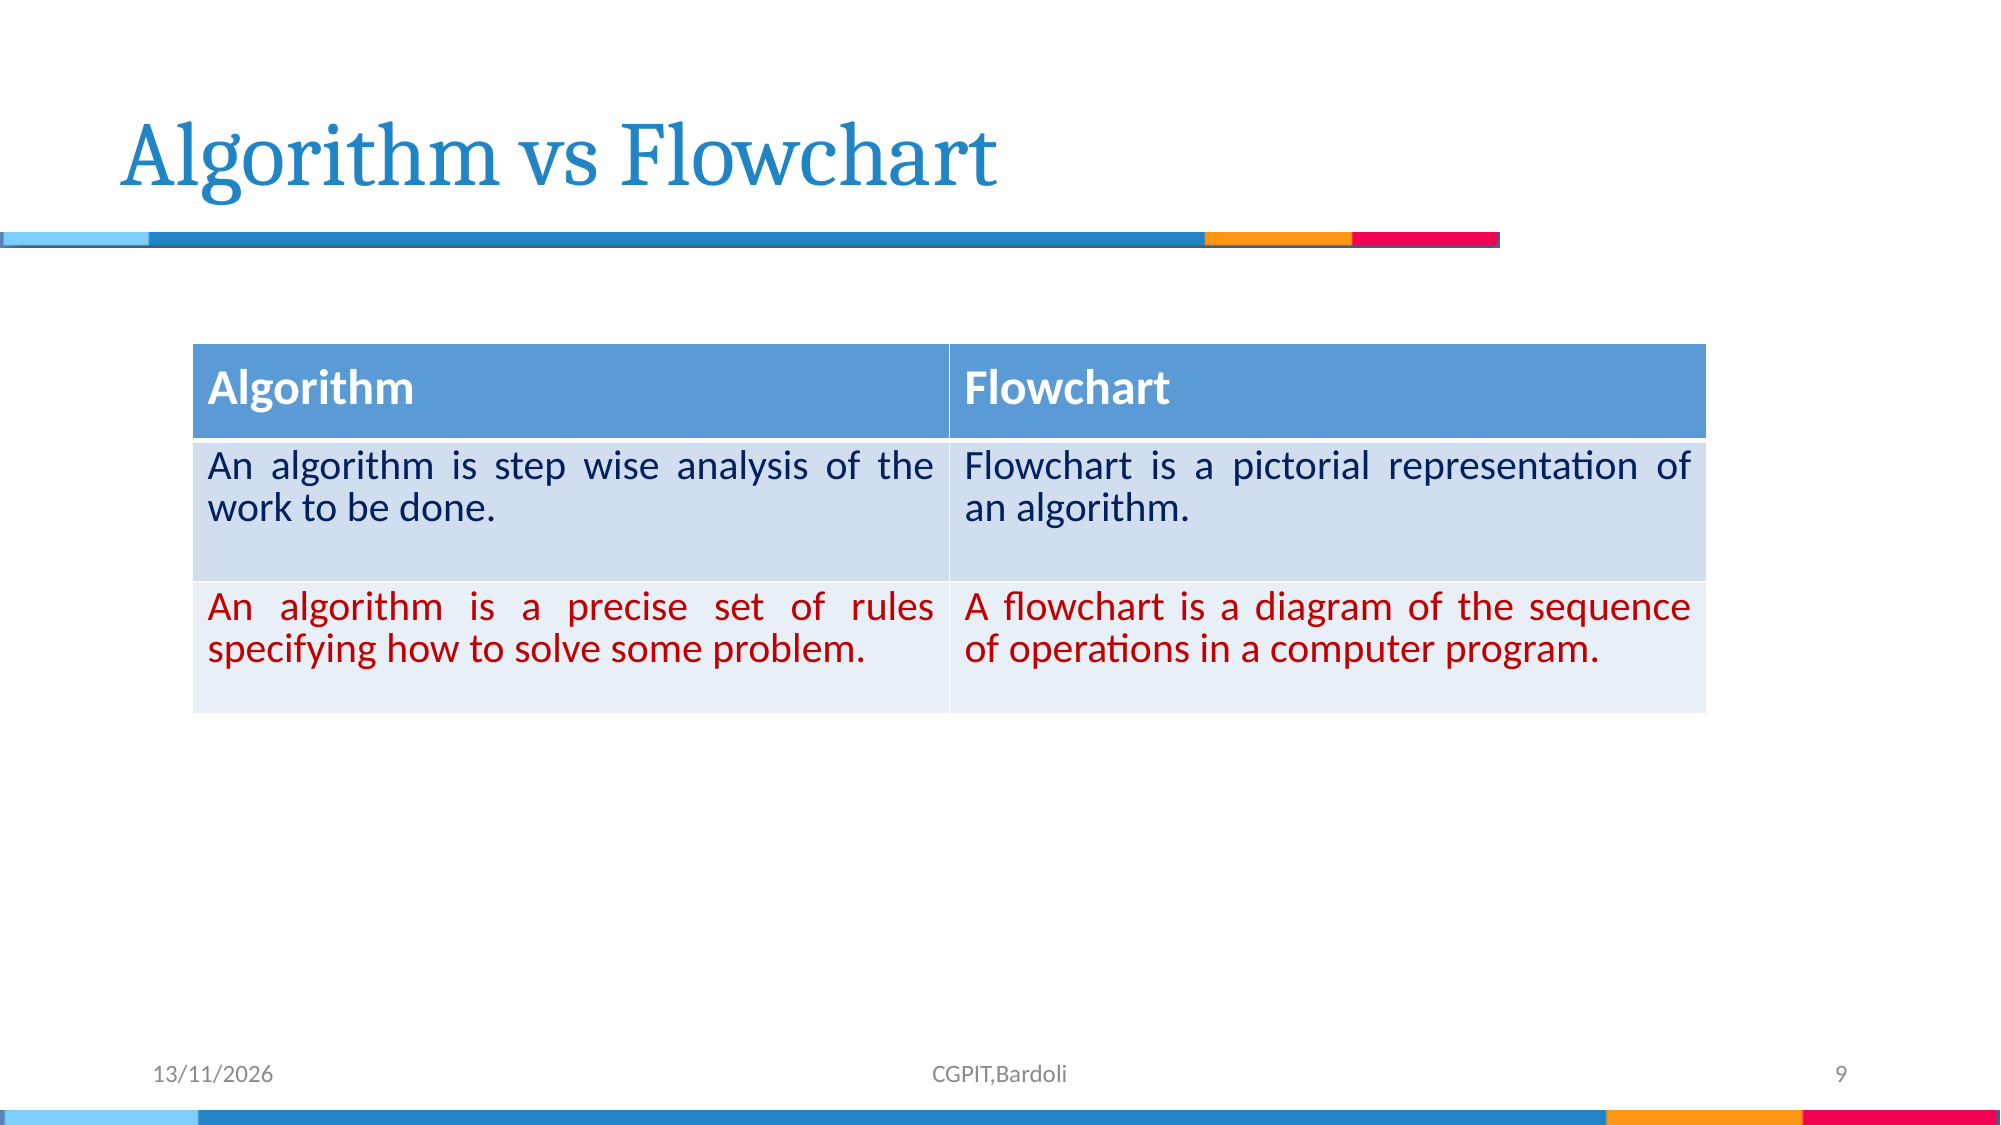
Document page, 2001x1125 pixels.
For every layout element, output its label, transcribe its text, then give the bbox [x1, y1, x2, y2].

table_header Flowchart [950, 344, 1706, 438]
slide_number 9 [1412, 1042, 1863, 1103]
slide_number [137, 1042, 588, 1103]
footer CGPIT,Bardoli [662, 1042, 1338, 1103]
table_header Algorithm [193, 344, 949, 438]
picture [0, 1110, 2000, 1125]
table_cell An algorithm is step wise analysis of the work to be done. [193, 443, 949, 581]
table_cell An algorithm is a precise set of rules specifying how to solve some problem. [193, 583, 949, 713]
title Algorithm vs Flowchart [105, 47, 1948, 265]
table_cell A flowchart is a diagram of the sequence of operations in a computer program. [950, 583, 1706, 713]
table_cell Flowchart is a pictorial representation of an algorithm. [950, 443, 1706, 581]
picture [0, 232, 1500, 248]
